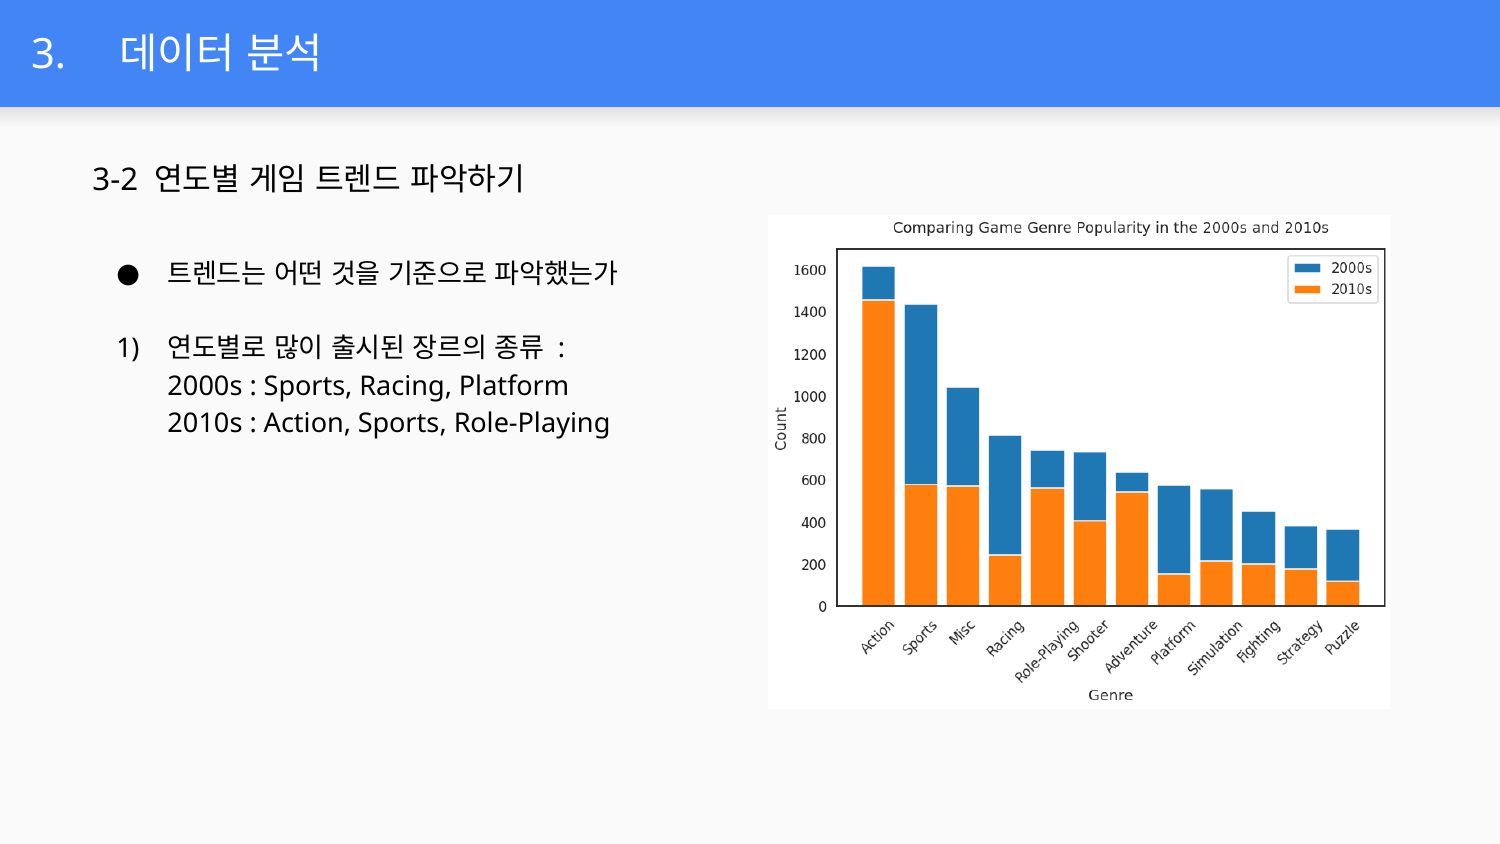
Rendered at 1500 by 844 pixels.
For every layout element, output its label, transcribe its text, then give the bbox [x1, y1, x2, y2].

list 3-2 연도별 게임 트렌드 파악하기 트렌드는 어떤 것을 기준으로 파악했는가 연도별로 많이 출시된 장르의 종류 : 2000s : Sports, Racing, Platform 2010s : Action, Sports, Role-Playing [77, 139, 750, 785]
title 3. 데이터 분석 [16, 2, 1464, 102]
picture [768, 215, 1390, 709]
